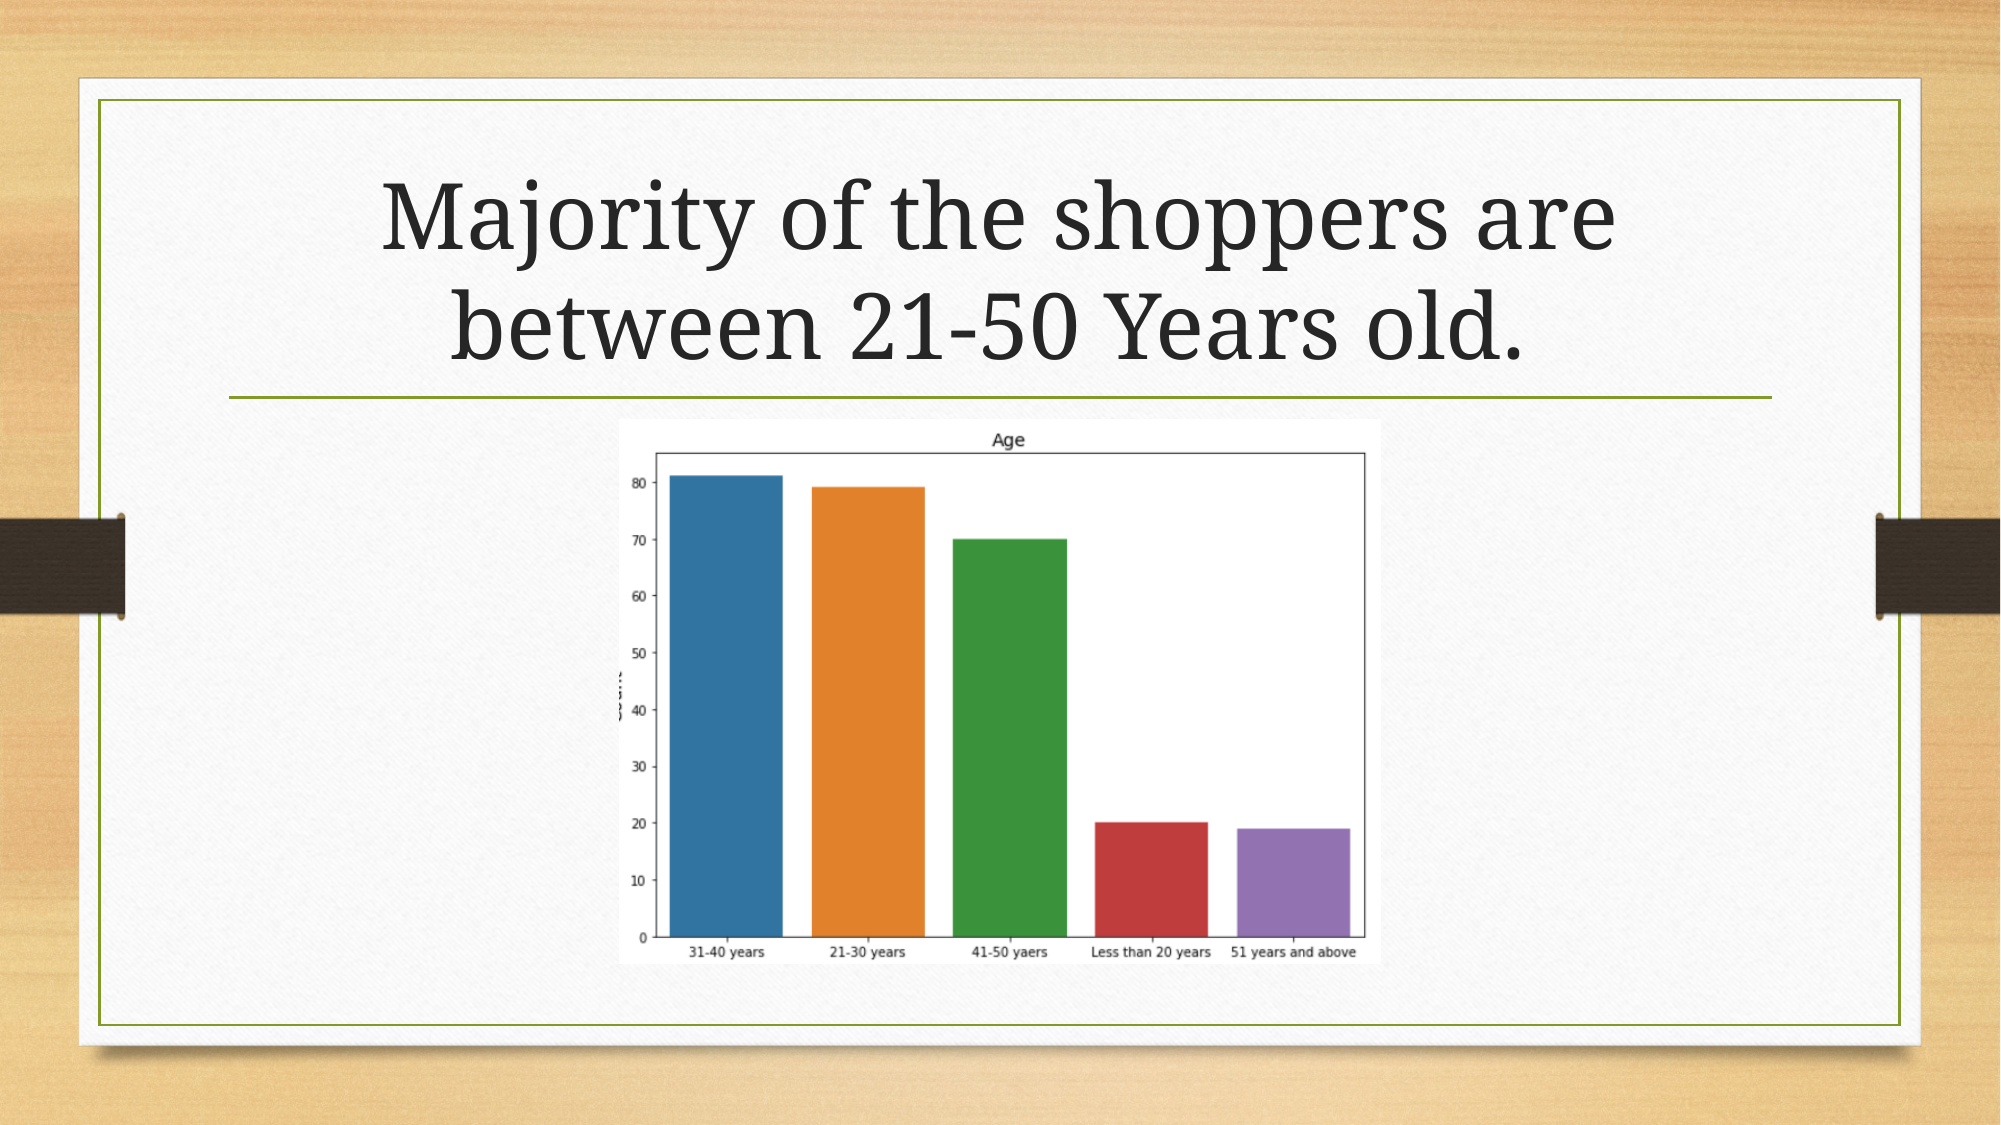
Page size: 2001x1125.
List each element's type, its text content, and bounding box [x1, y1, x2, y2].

picture [0, 0, 2001, 1125]
title Majority of the shoppers are between 21-50 Years old. [212, 161, 1788, 375]
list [619, 419, 1381, 964]
